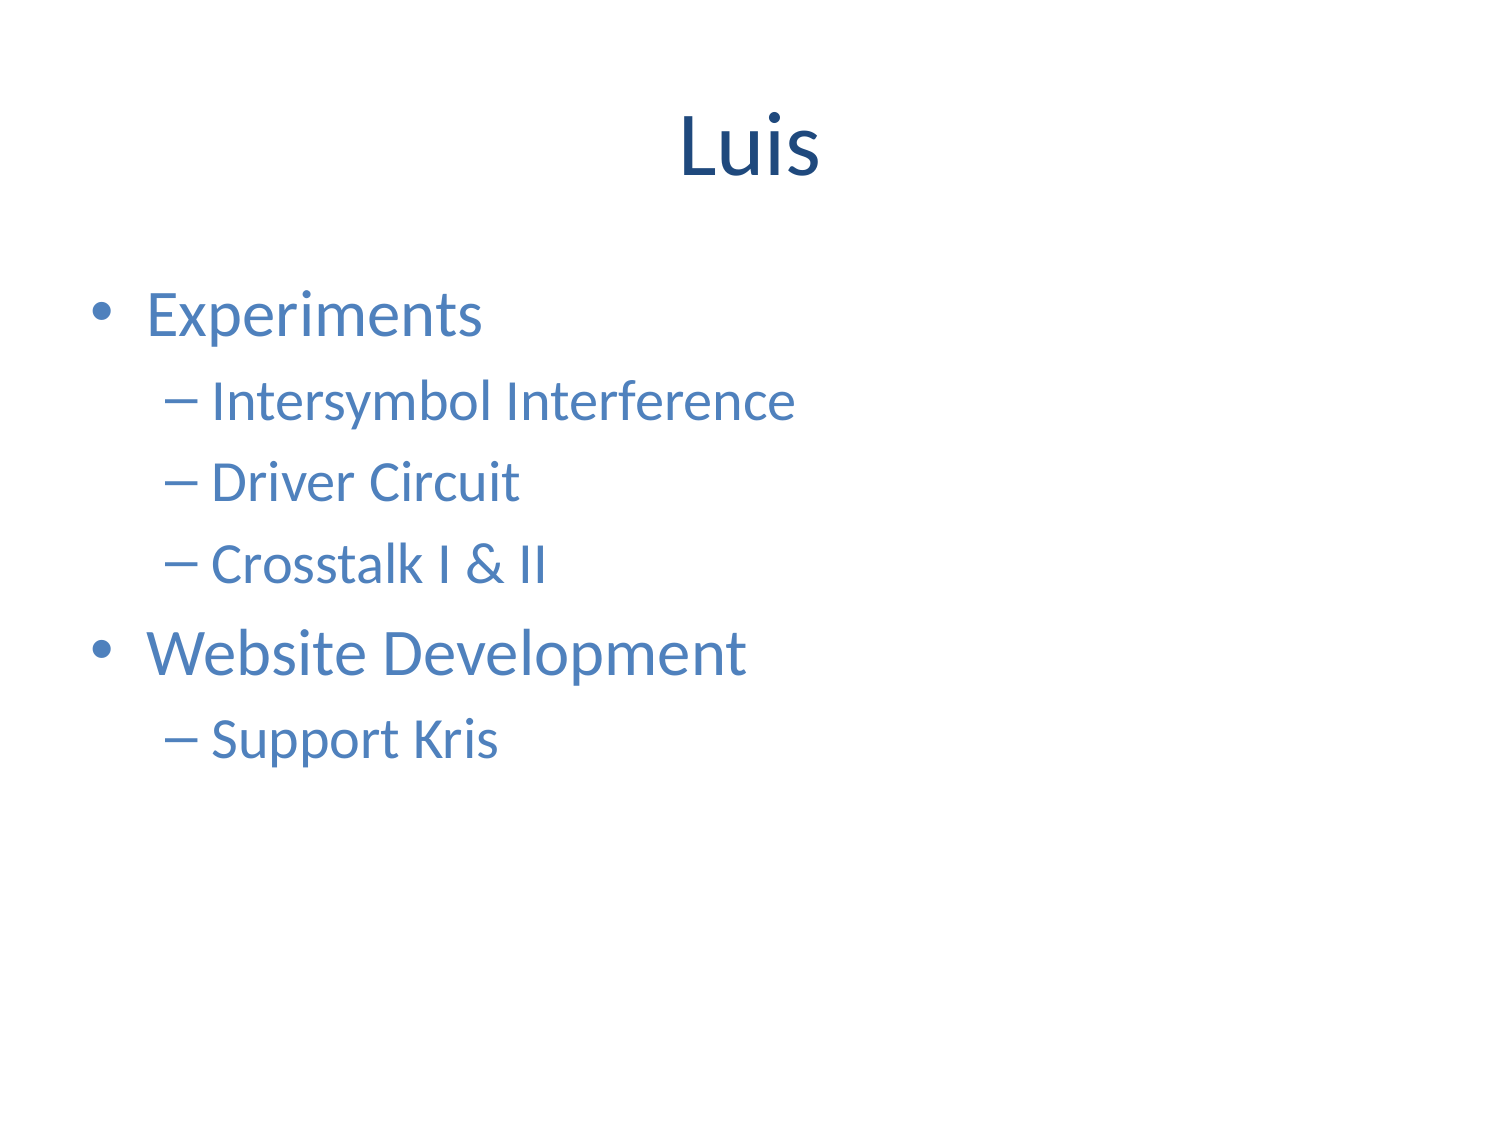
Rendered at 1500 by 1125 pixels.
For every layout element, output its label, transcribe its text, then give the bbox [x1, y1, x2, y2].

title Luis [75, 45, 1425, 233]
list Experiments Intersymbol Interference Driver Circuit Crosstalk I & II Website Development Support Kris [75, 262, 1425, 1005]
